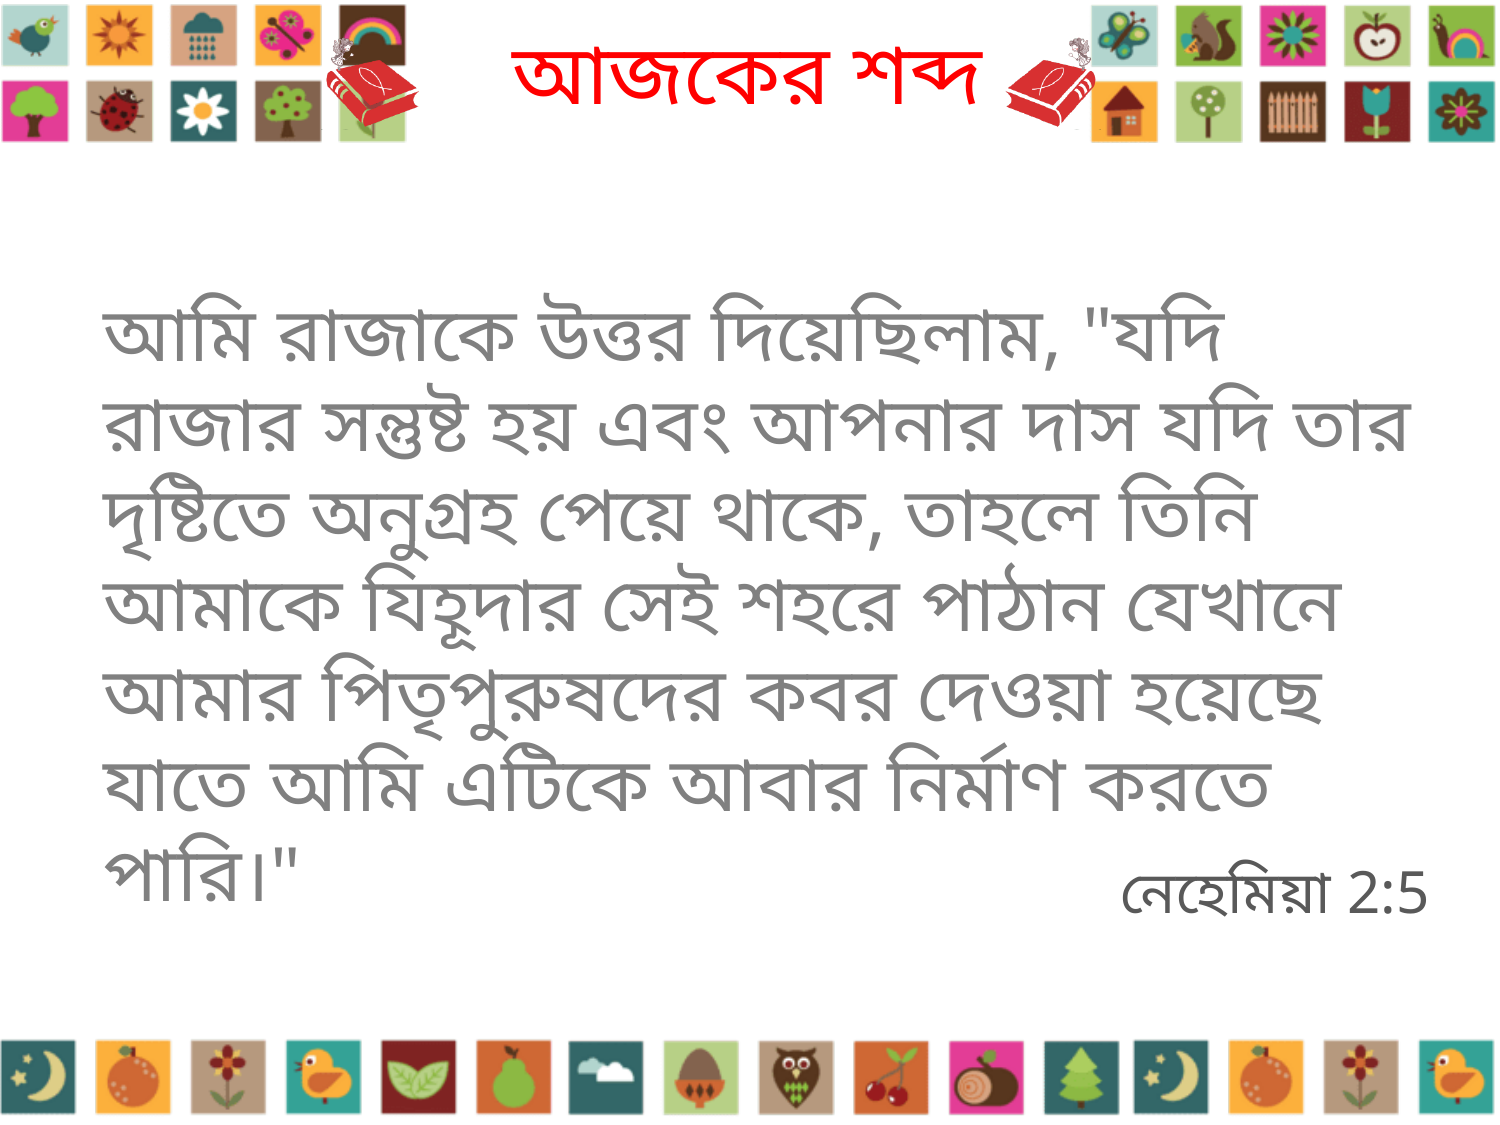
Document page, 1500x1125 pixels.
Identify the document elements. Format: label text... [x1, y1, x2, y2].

picture [0, 3, 451, 150]
picture [974, 3, 1500, 150]
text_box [0, 1028, 1500, 1118]
text_box নেহেমিয়া 2:5 [812, 848, 1444, 933]
text_box আমি রাজাকে উত্তর দিয়েছিলাম, "যদি রাজার সন্তুষ্ট হয় এবং আপনার দাস যদি তার দৃষ্টিতে অনুগ্রহ পেয়ে থাকে, তাহলে তিনি আমাকে যিহূদার সেই শহরে পাঠান যেখানে আমার পিতৃপুরুষদের কবর দেওয়া হয়েছে যাতে আমি এটিকে আবার নির্মাণ করতে পারি।" [88, 278, 1436, 924]
text_box আজকের শব্দ [425, 13, 1078, 129]
